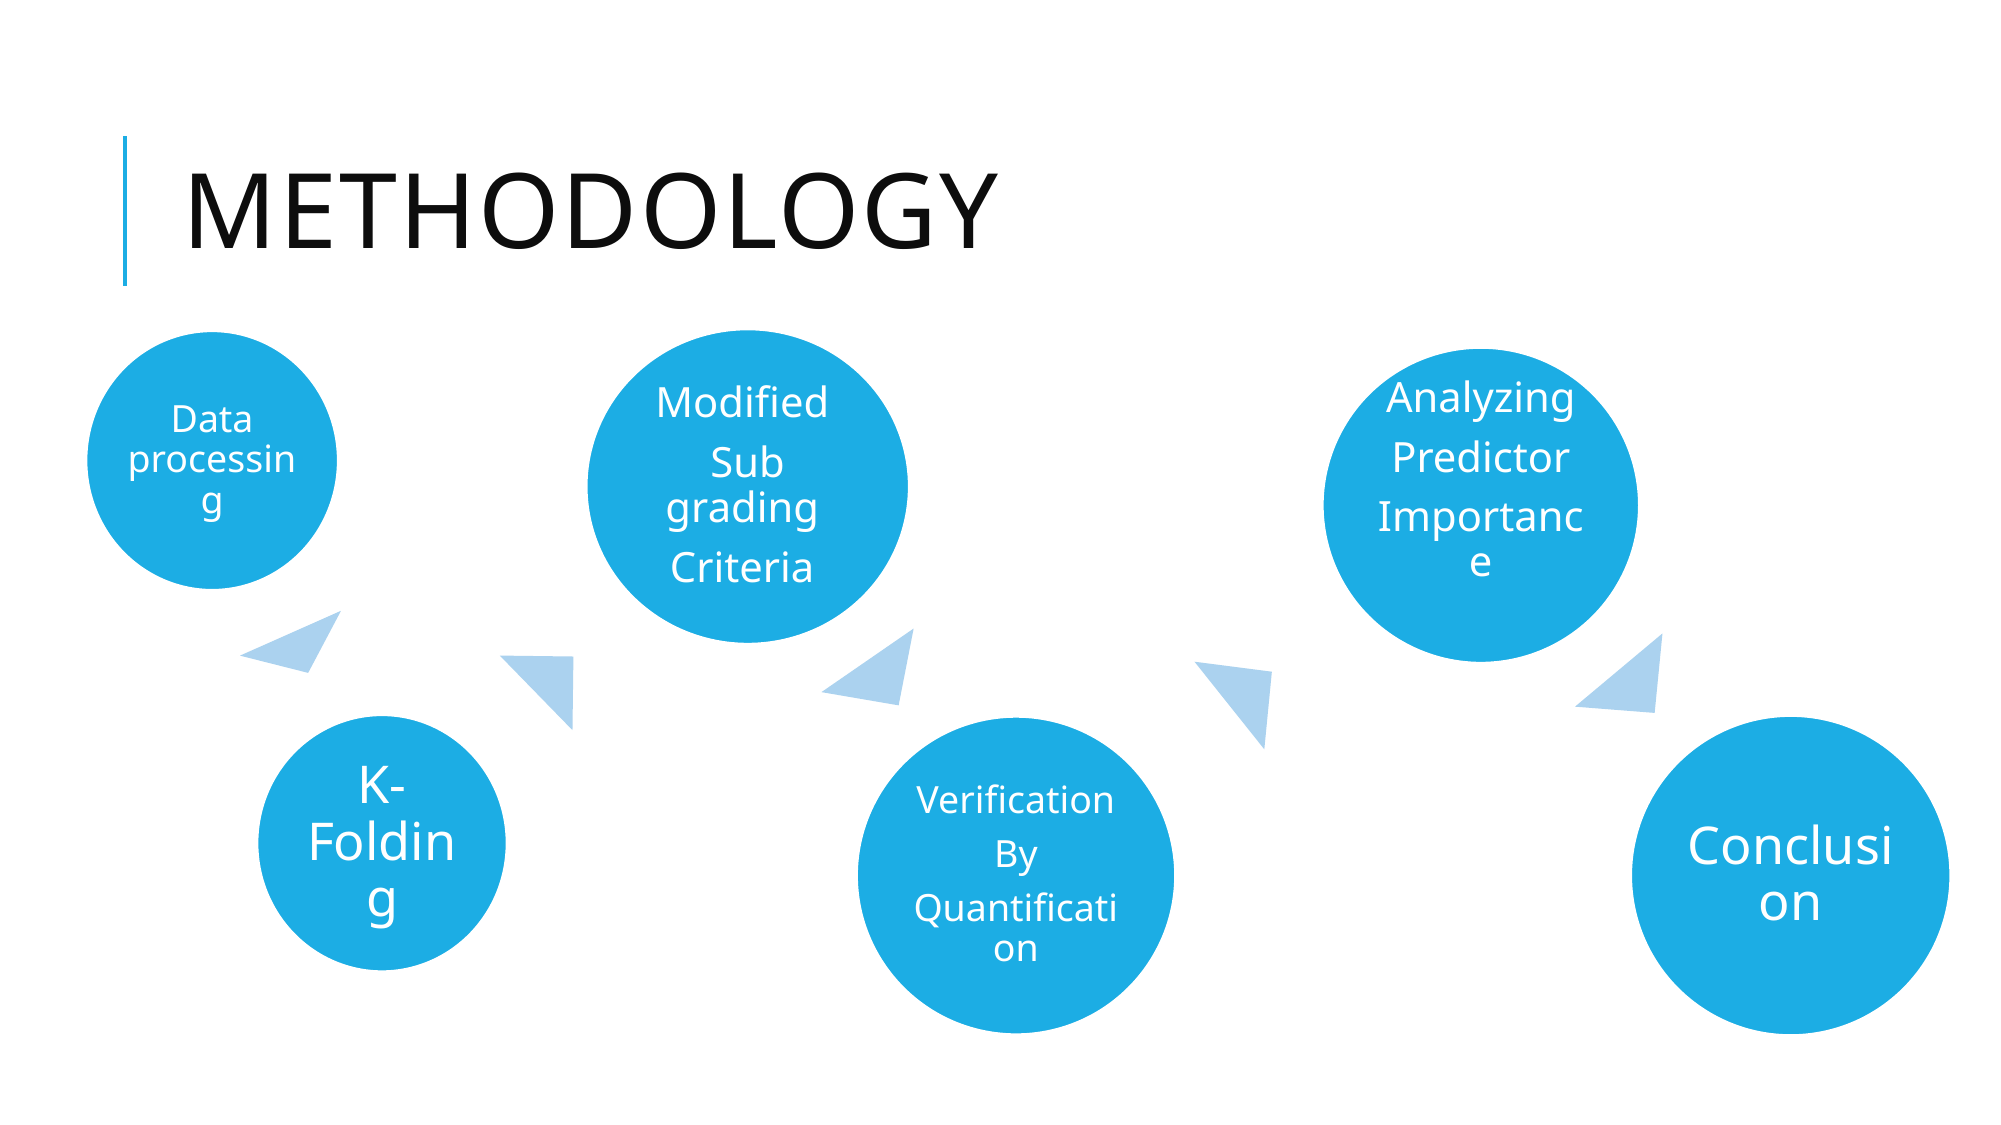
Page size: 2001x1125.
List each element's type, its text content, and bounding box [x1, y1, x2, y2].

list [42, 284, 2000, 1038]
title Methodology [168, 96, 1763, 279]
